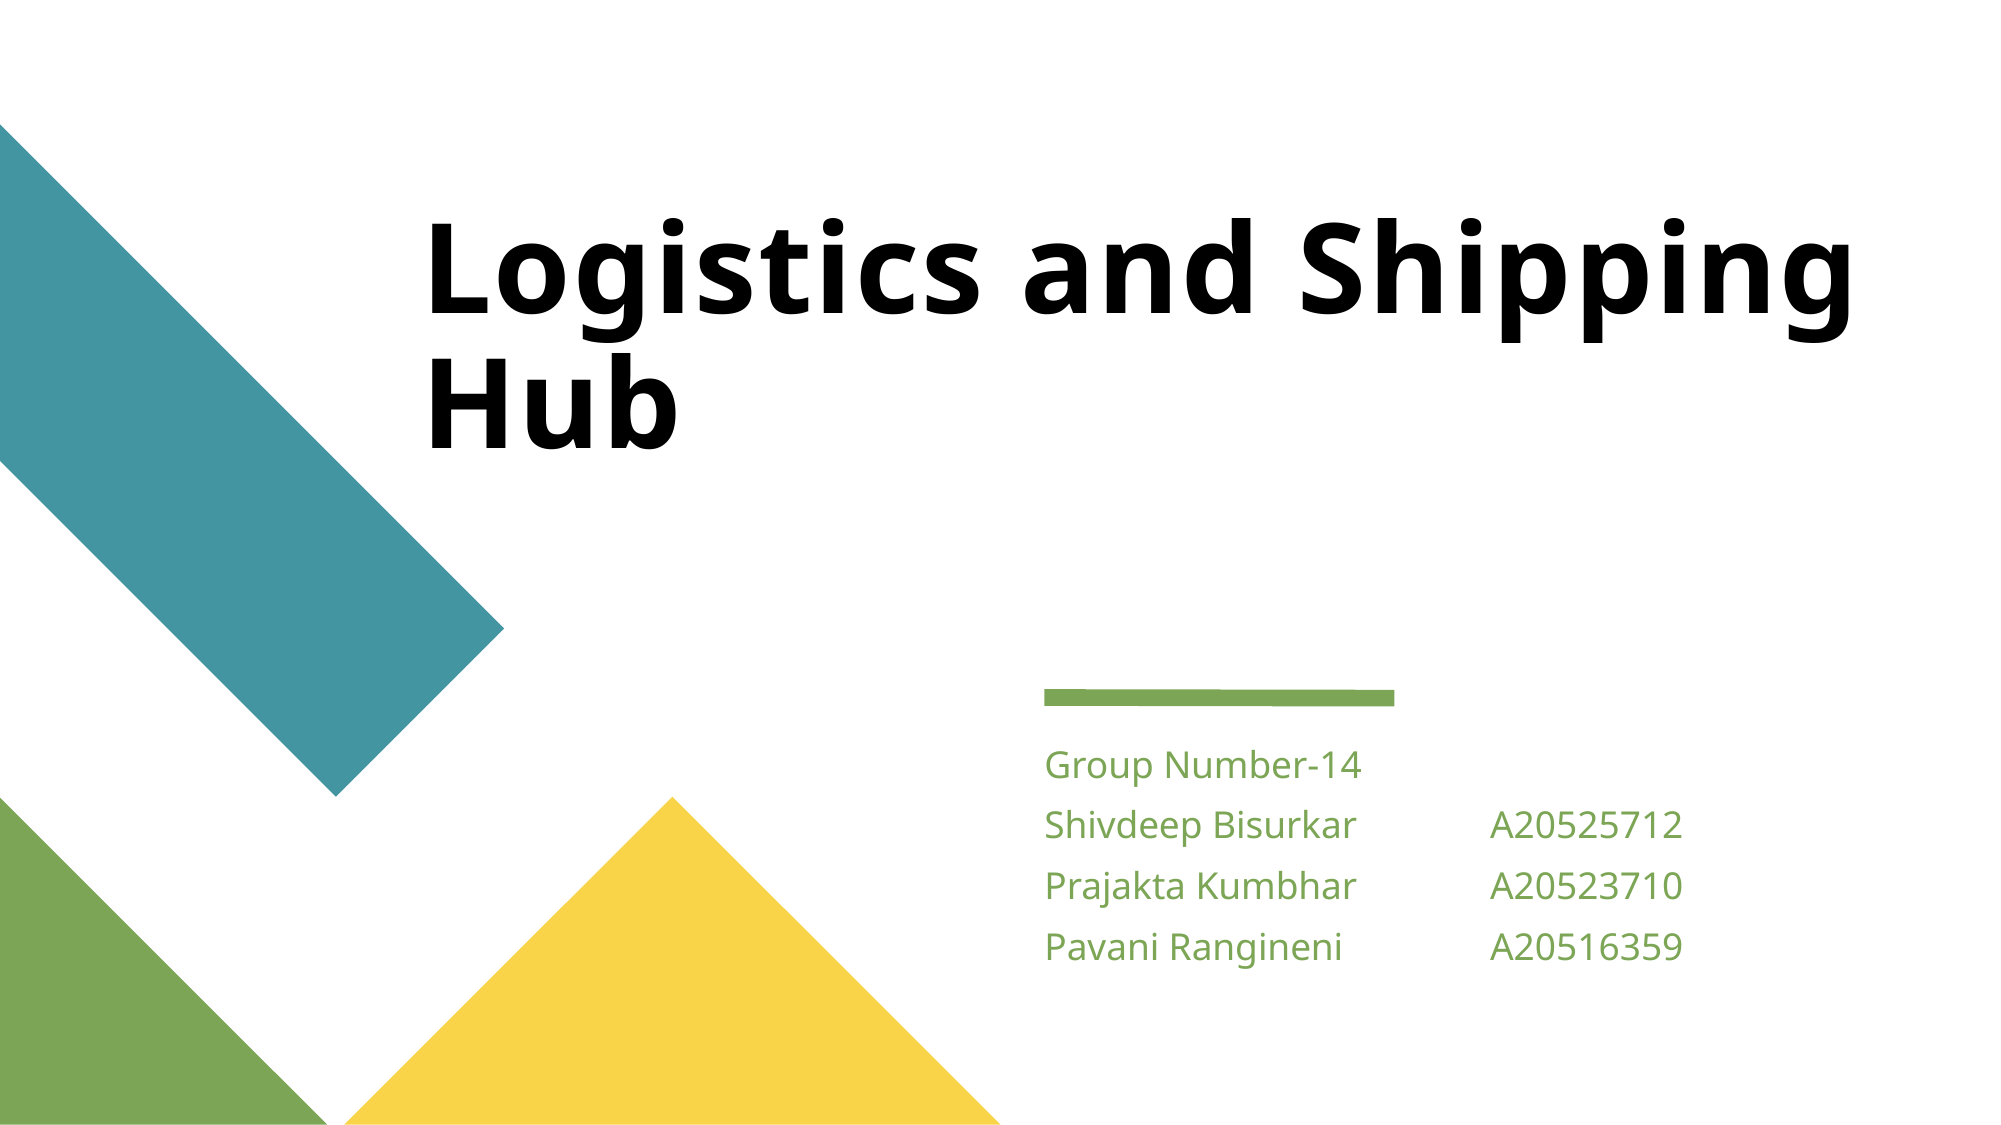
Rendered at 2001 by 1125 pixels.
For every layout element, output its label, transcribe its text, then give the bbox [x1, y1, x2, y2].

title Logistics and Shipping Hub [420, 5, 1970, 477]
list Group Number-14 Shivdeep Bisurkar A20525712 Prajakta Kumbhar A20523710 Pavani Rangineni A20516359 [1044, 746, 1946, 1010]
